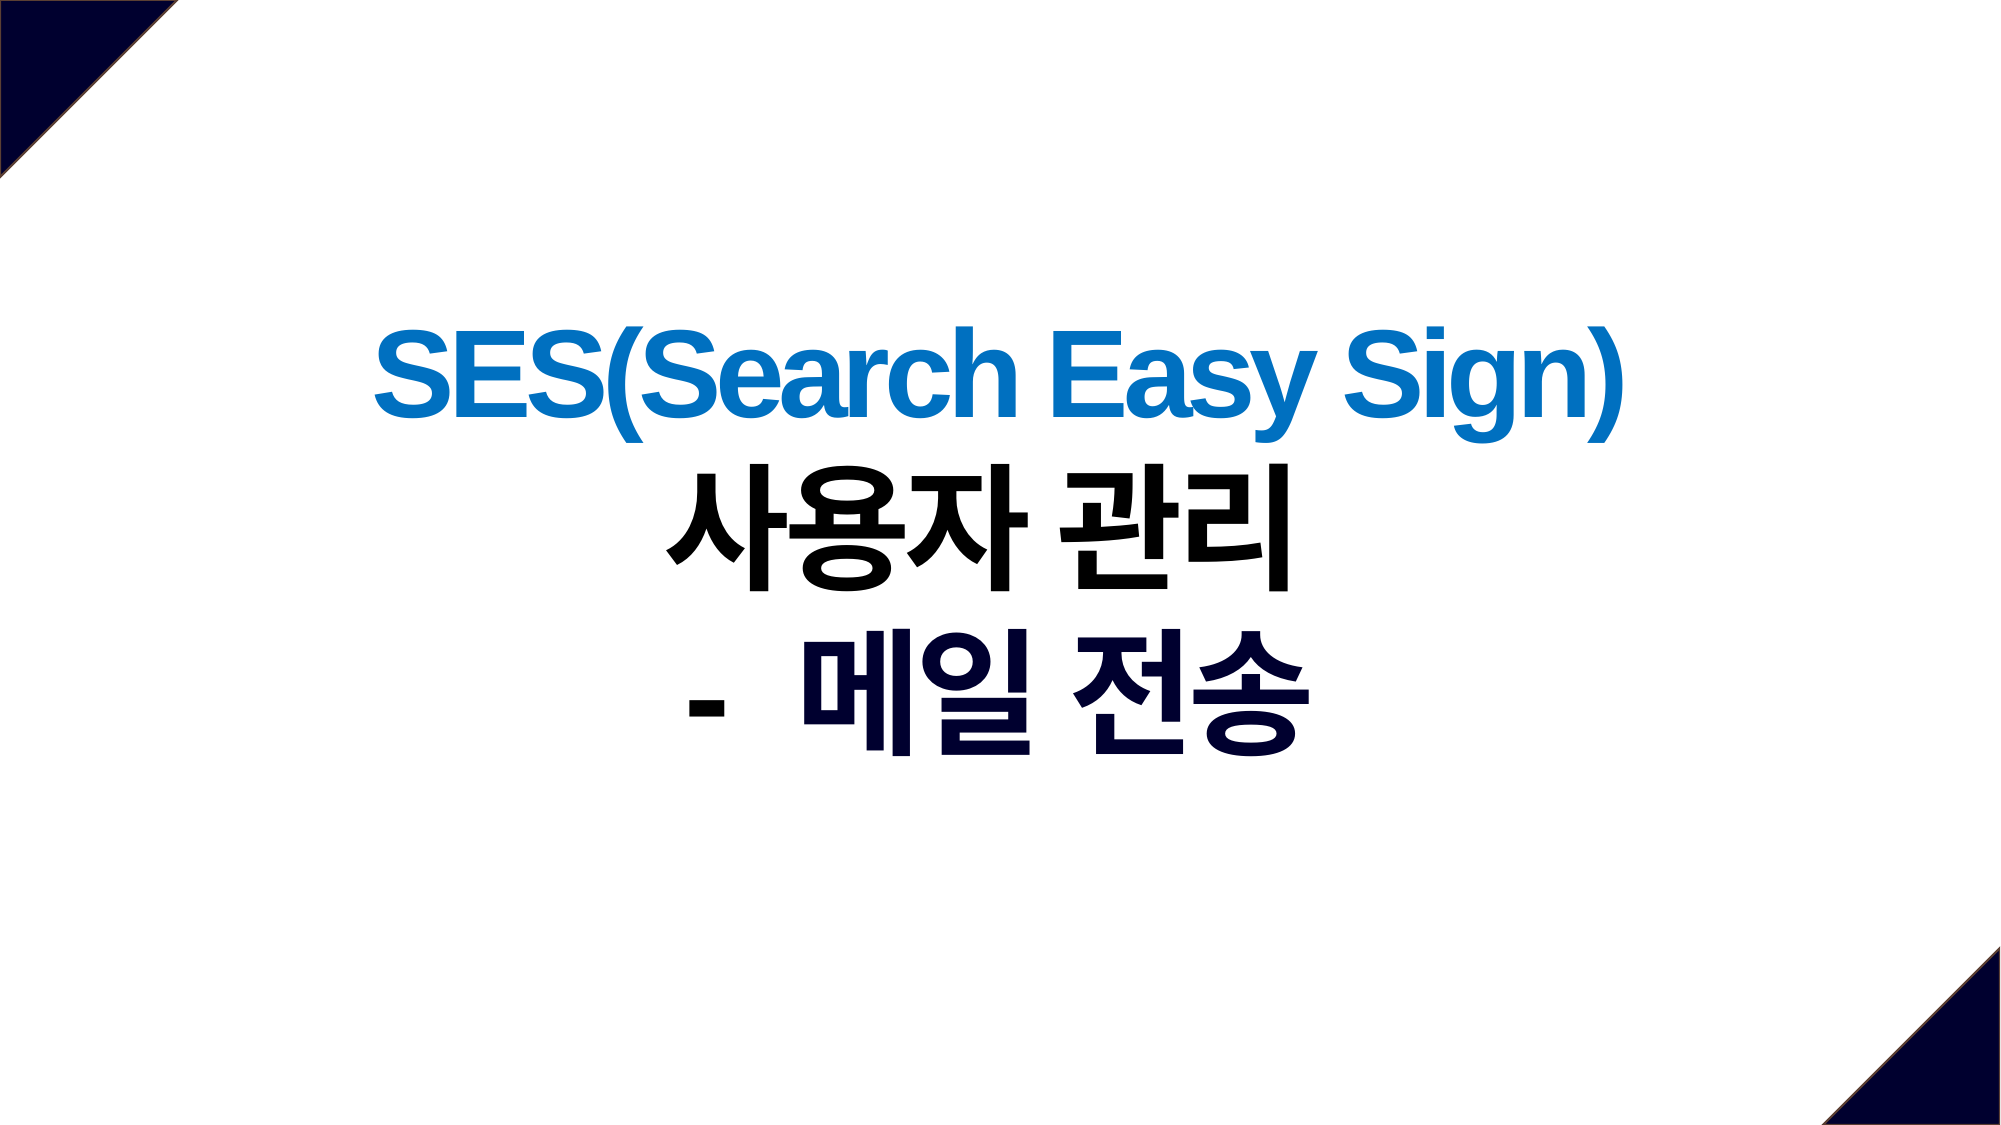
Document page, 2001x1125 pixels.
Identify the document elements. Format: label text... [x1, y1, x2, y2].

text_box SES(Search Easy Sign) 사용자 관리 - 메일 전송 [356, 284, 1643, 780]
